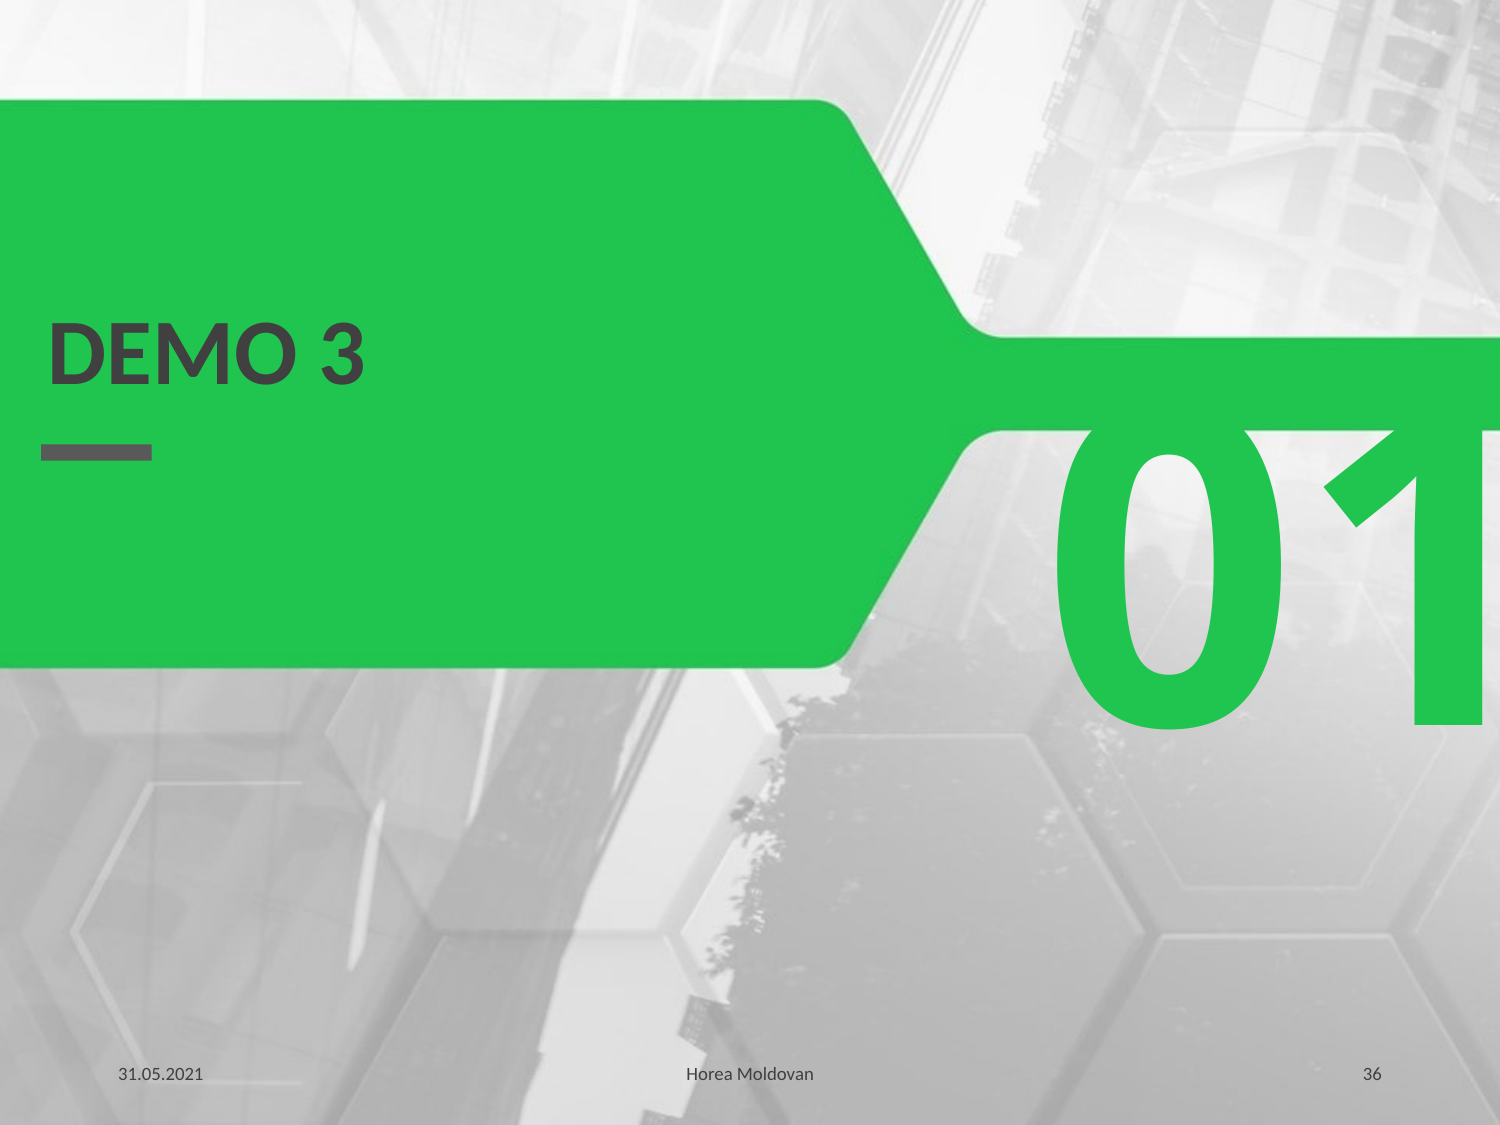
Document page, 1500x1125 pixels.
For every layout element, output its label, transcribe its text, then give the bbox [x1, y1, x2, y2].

slide_number 36 [1059, 1042, 1397, 1103]
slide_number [103, 1042, 441, 1103]
title DEMO 3 [32, 132, 715, 413]
picture [0, 0, 1500, 1125]
footer Horea Moldovan [496, 1042, 1004, 1103]
list 01 [767, 329, 1500, 835]
